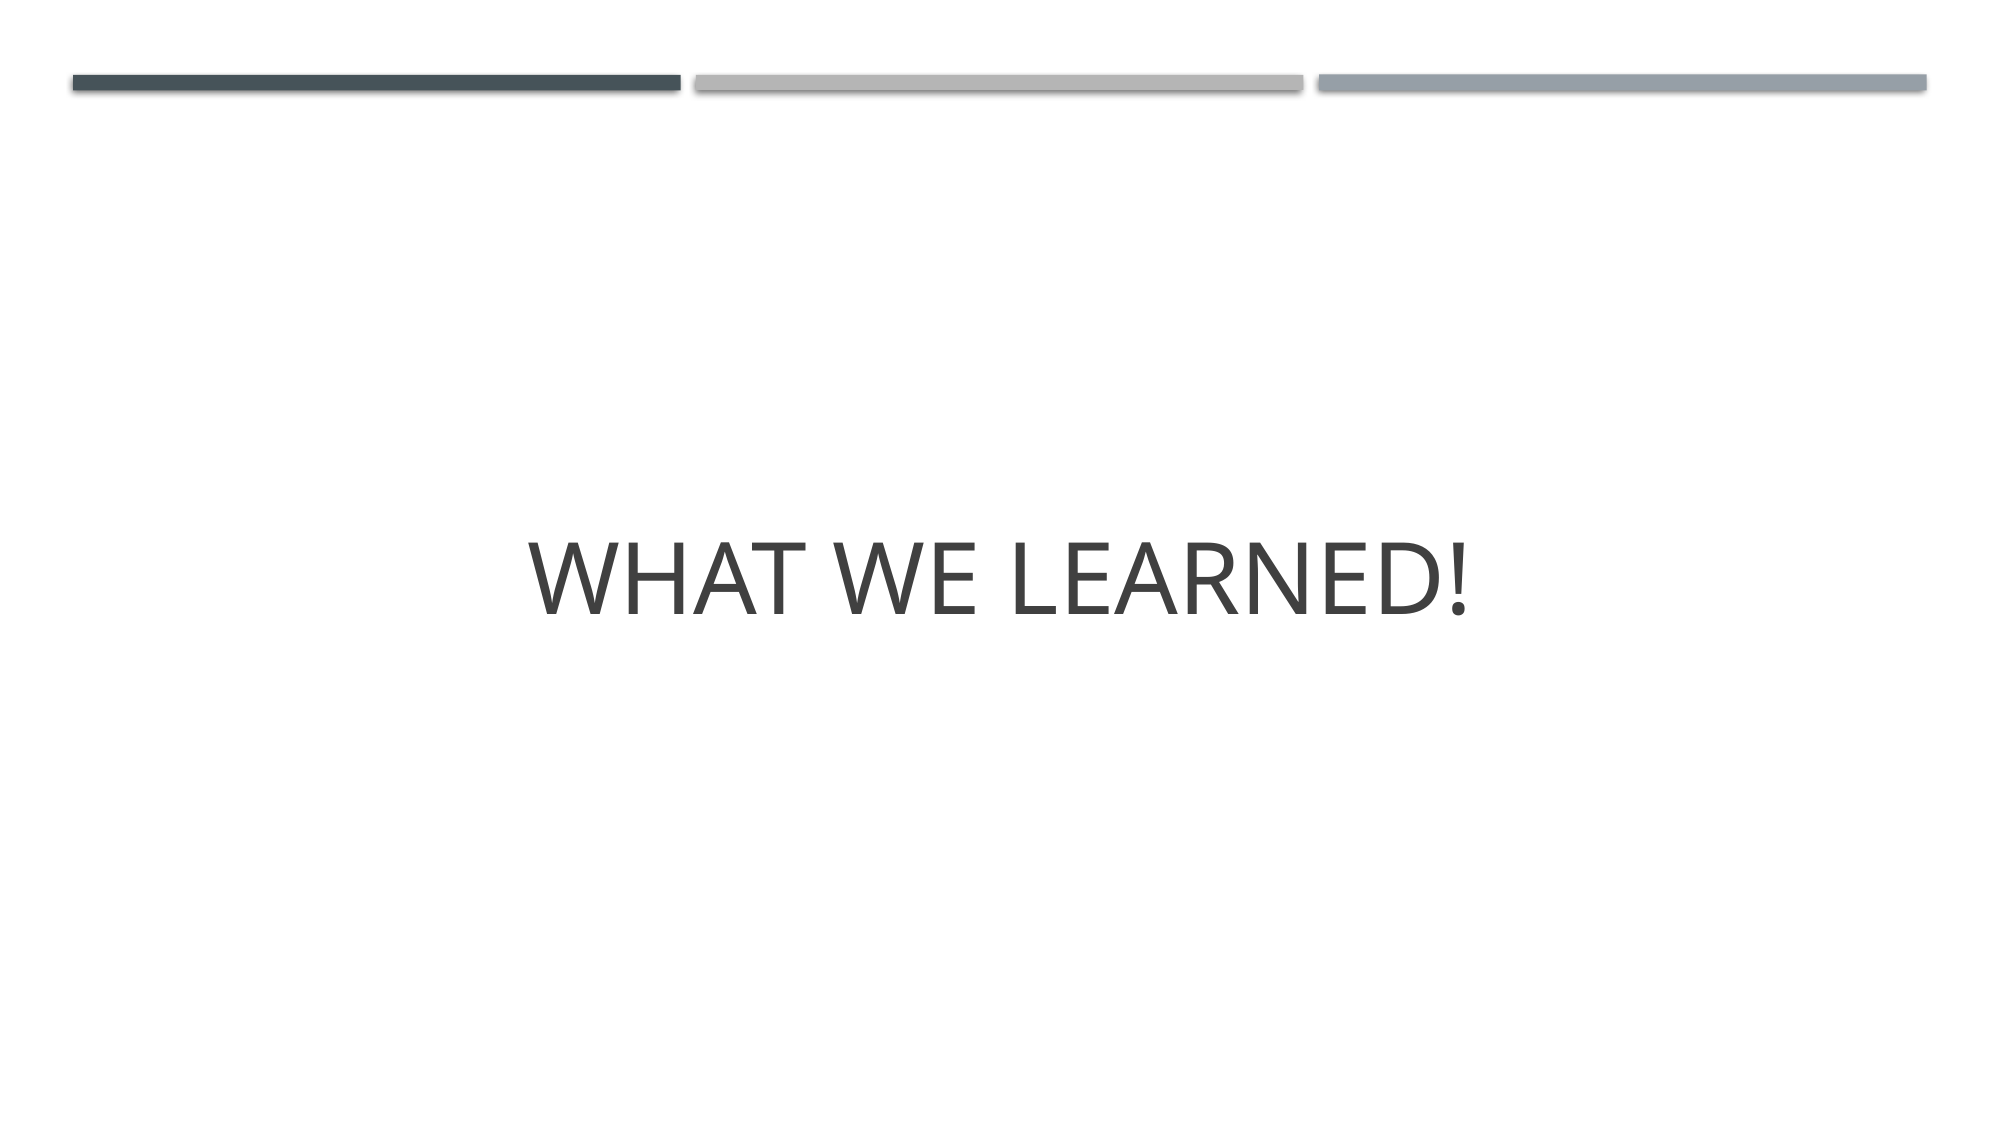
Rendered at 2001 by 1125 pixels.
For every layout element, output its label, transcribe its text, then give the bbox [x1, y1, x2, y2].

list WHAT WE LEARNED! [95, 264, 1905, 861]
